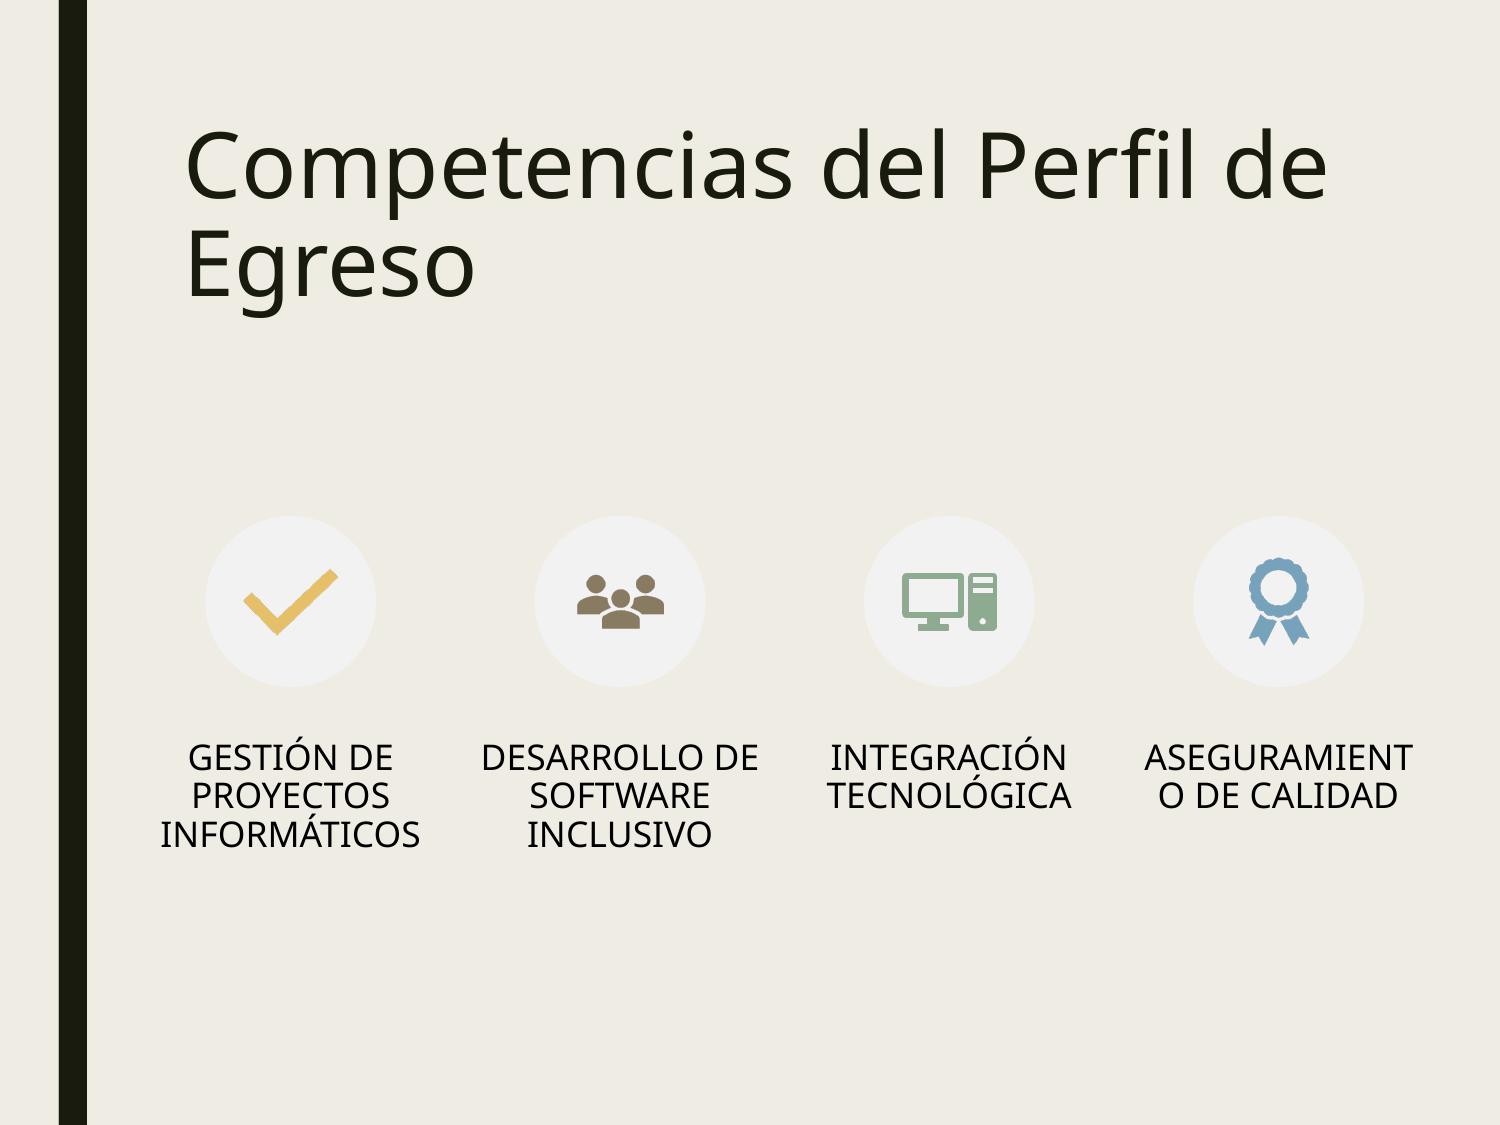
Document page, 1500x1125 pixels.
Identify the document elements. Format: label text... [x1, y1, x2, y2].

title Competencias del Perfil de Egreso [168, 112, 1351, 356]
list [149, 356, 1420, 1013]
